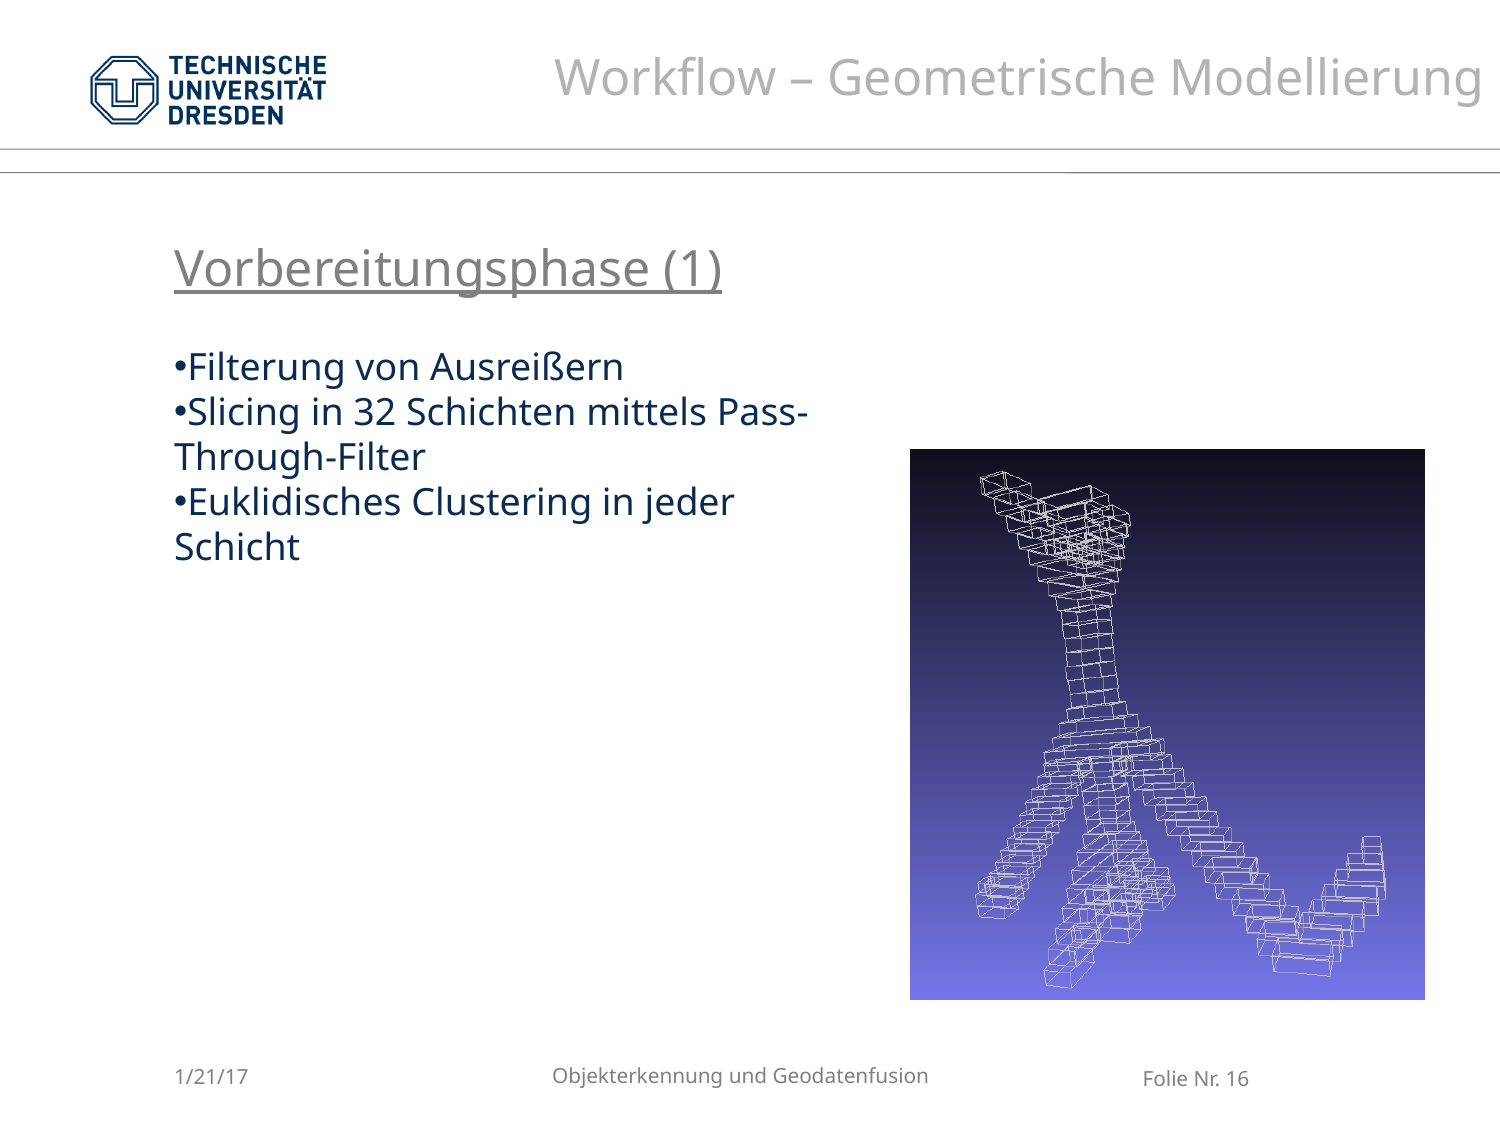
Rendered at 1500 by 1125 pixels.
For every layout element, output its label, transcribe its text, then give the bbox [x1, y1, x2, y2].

picture [910, 449, 1425, 1000]
picture [90, 54, 326, 125]
text_box 1/21/17 [159, 1045, 509, 1106]
text_box Workflow – Geometrische Modellierung [479, 37, 1500, 173]
text_box Filterung von Ausreißern Slicing in 32 Schichten mittels Pass-Through-Filter Euklidisches Clustering in jeder Schicht [159, 290, 870, 976]
text_box Vorbereitungsphase (1) [159, 172, 1500, 360]
